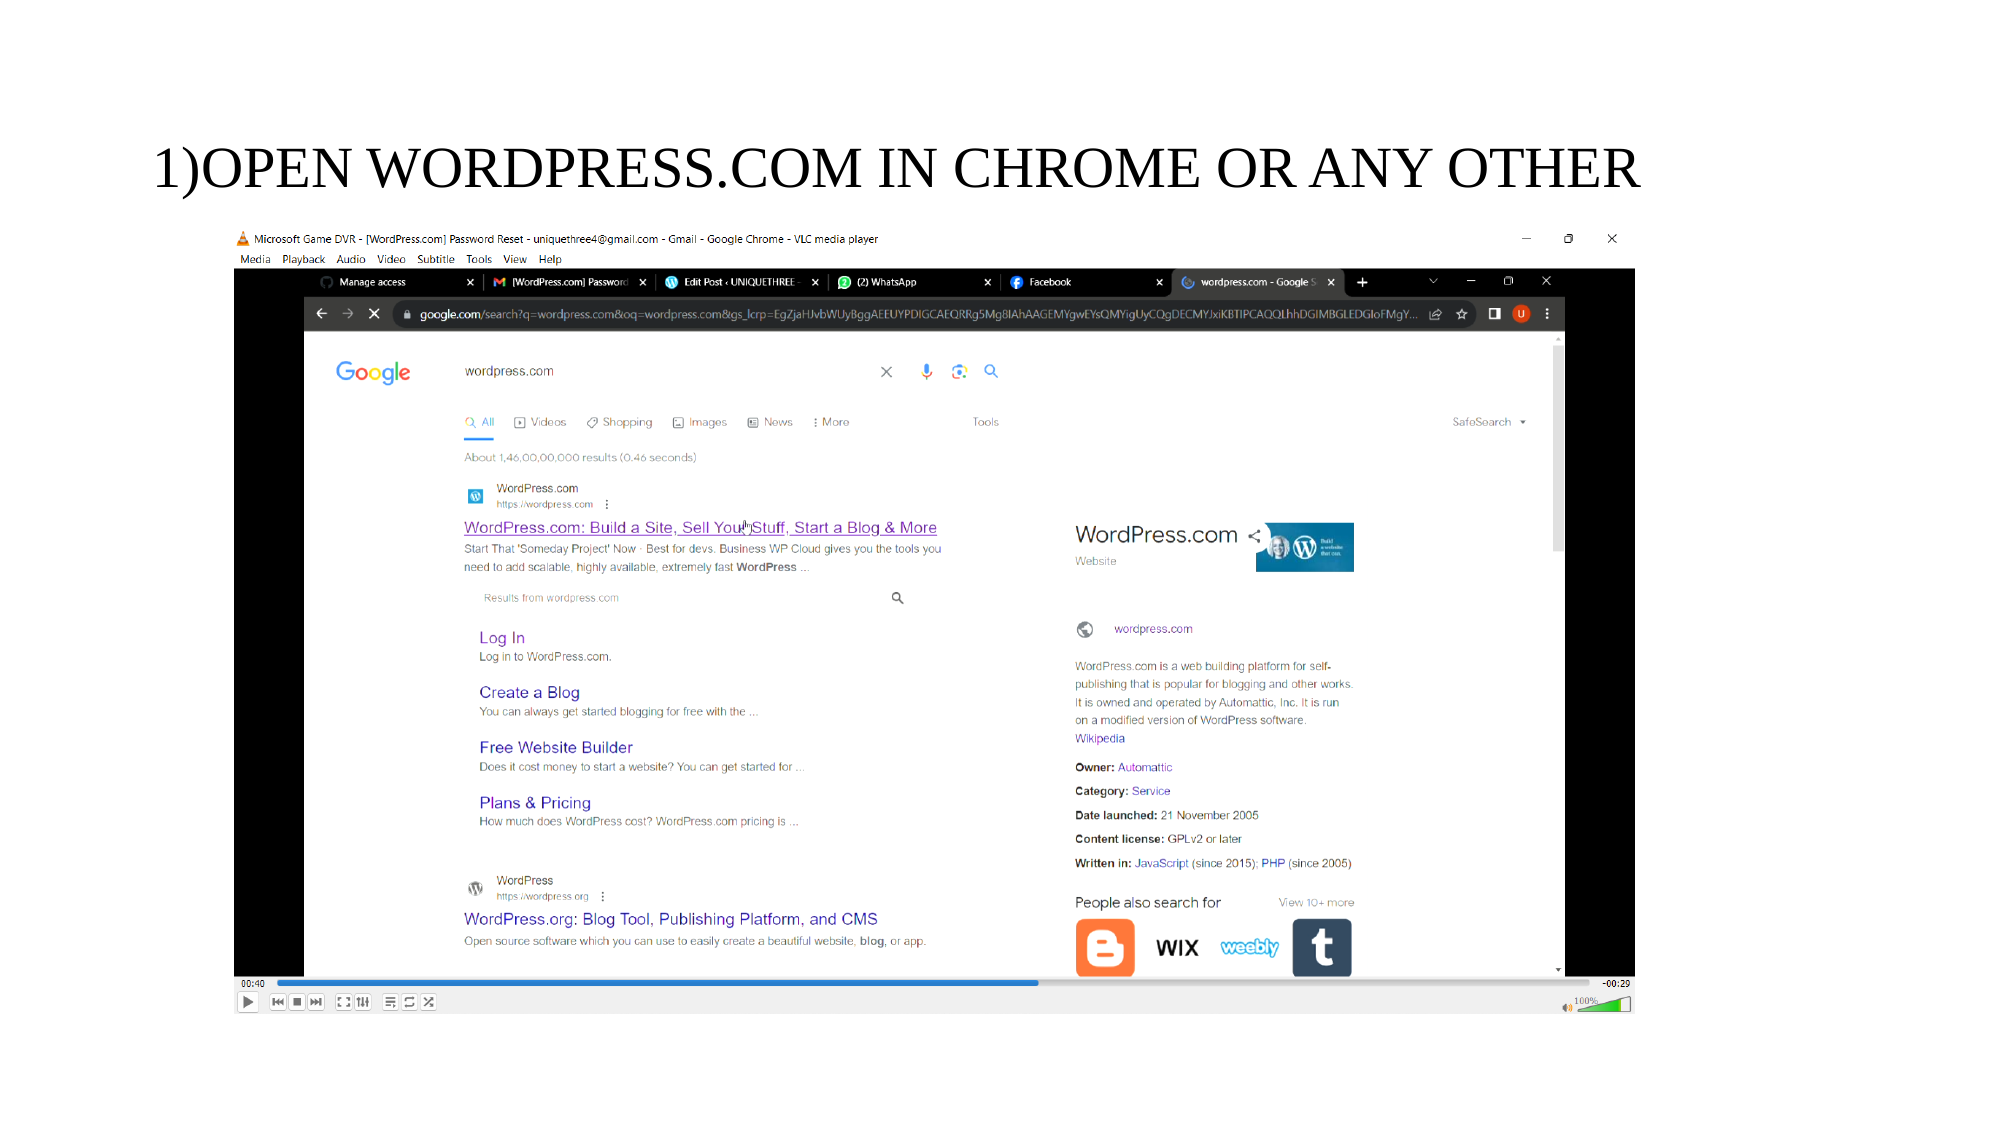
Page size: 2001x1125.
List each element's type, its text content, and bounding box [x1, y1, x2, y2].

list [234, 228, 1635, 1014]
title 1)OPEN WORDPRESS.COM IN CHROME OR ANY OTHER [137, 59, 1863, 278]
